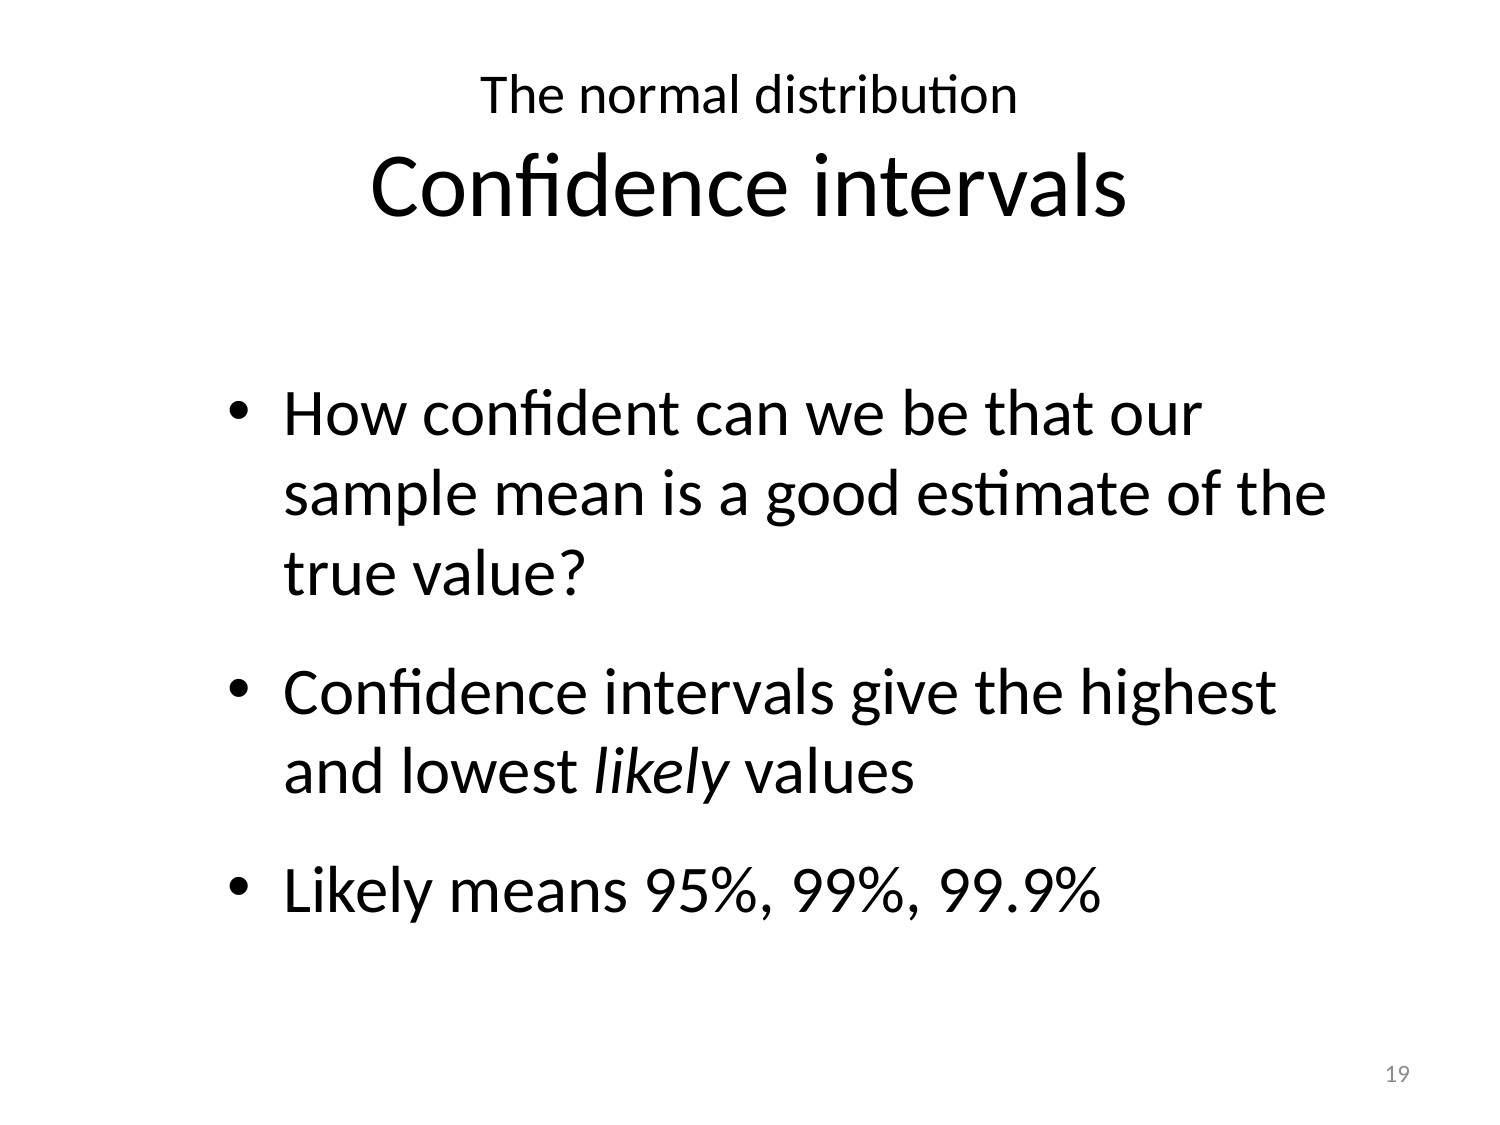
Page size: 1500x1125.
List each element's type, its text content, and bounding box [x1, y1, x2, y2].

list How confident can we be that our sample mean is a good estimate of the true value? Confidence intervals give the highest and lowest likely values Likely means 95%, 99%, 99.9% [212, 361, 1375, 1013]
text_box The normal distribution Confidence intervals [74, 50, 1425, 238]
slide_number 19 [1074, 1042, 1425, 1103]
